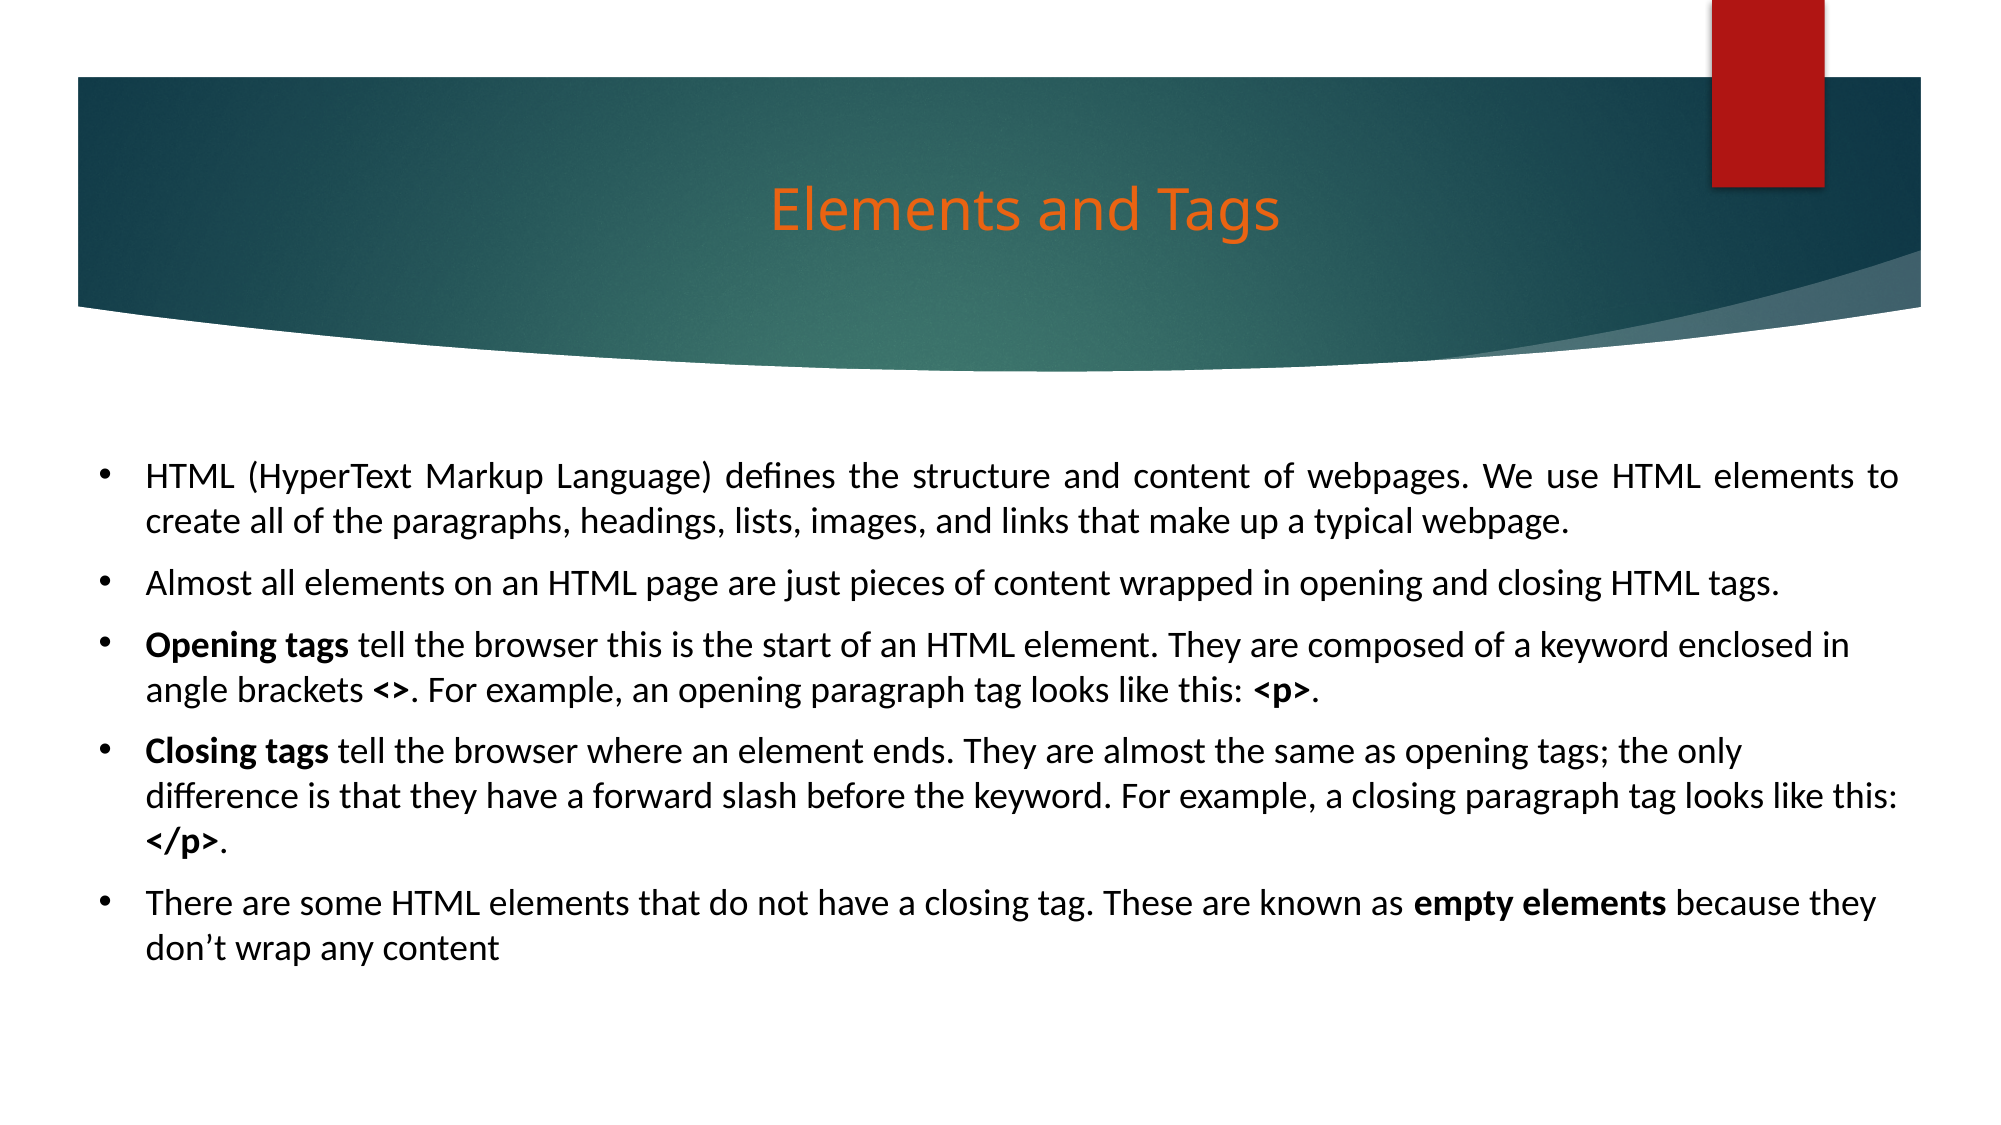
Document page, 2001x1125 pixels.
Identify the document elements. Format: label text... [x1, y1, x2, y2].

title Elements and Tags [703, 167, 1297, 250]
text_box HTML (HyperText Markup Language) defines the structure and content of webpages. We use HTML elements to create all of the paragraphs, headings, lists, images, and links that make up a typical webpage. Almost all elements on an HTML page are just pieces of content wrapped in opening and closing HTML tags. Opening tags tell the browser this is the start of an HTML element. They are composed of a keyword enclosed in angle brackets <>. For example, an opening paragraph tag looks like this: <p>. Closing tags tell the browser where an element ends. They are almost the same as opening tags; the only difference is that they have a forward slash before the keyword. For example, a closing paragraph tag looks like this: </p>. There are some HTML elements that do not have a closing tag. These are known as empty elements because they don’t wrap any content [83, 443, 1916, 1125]
